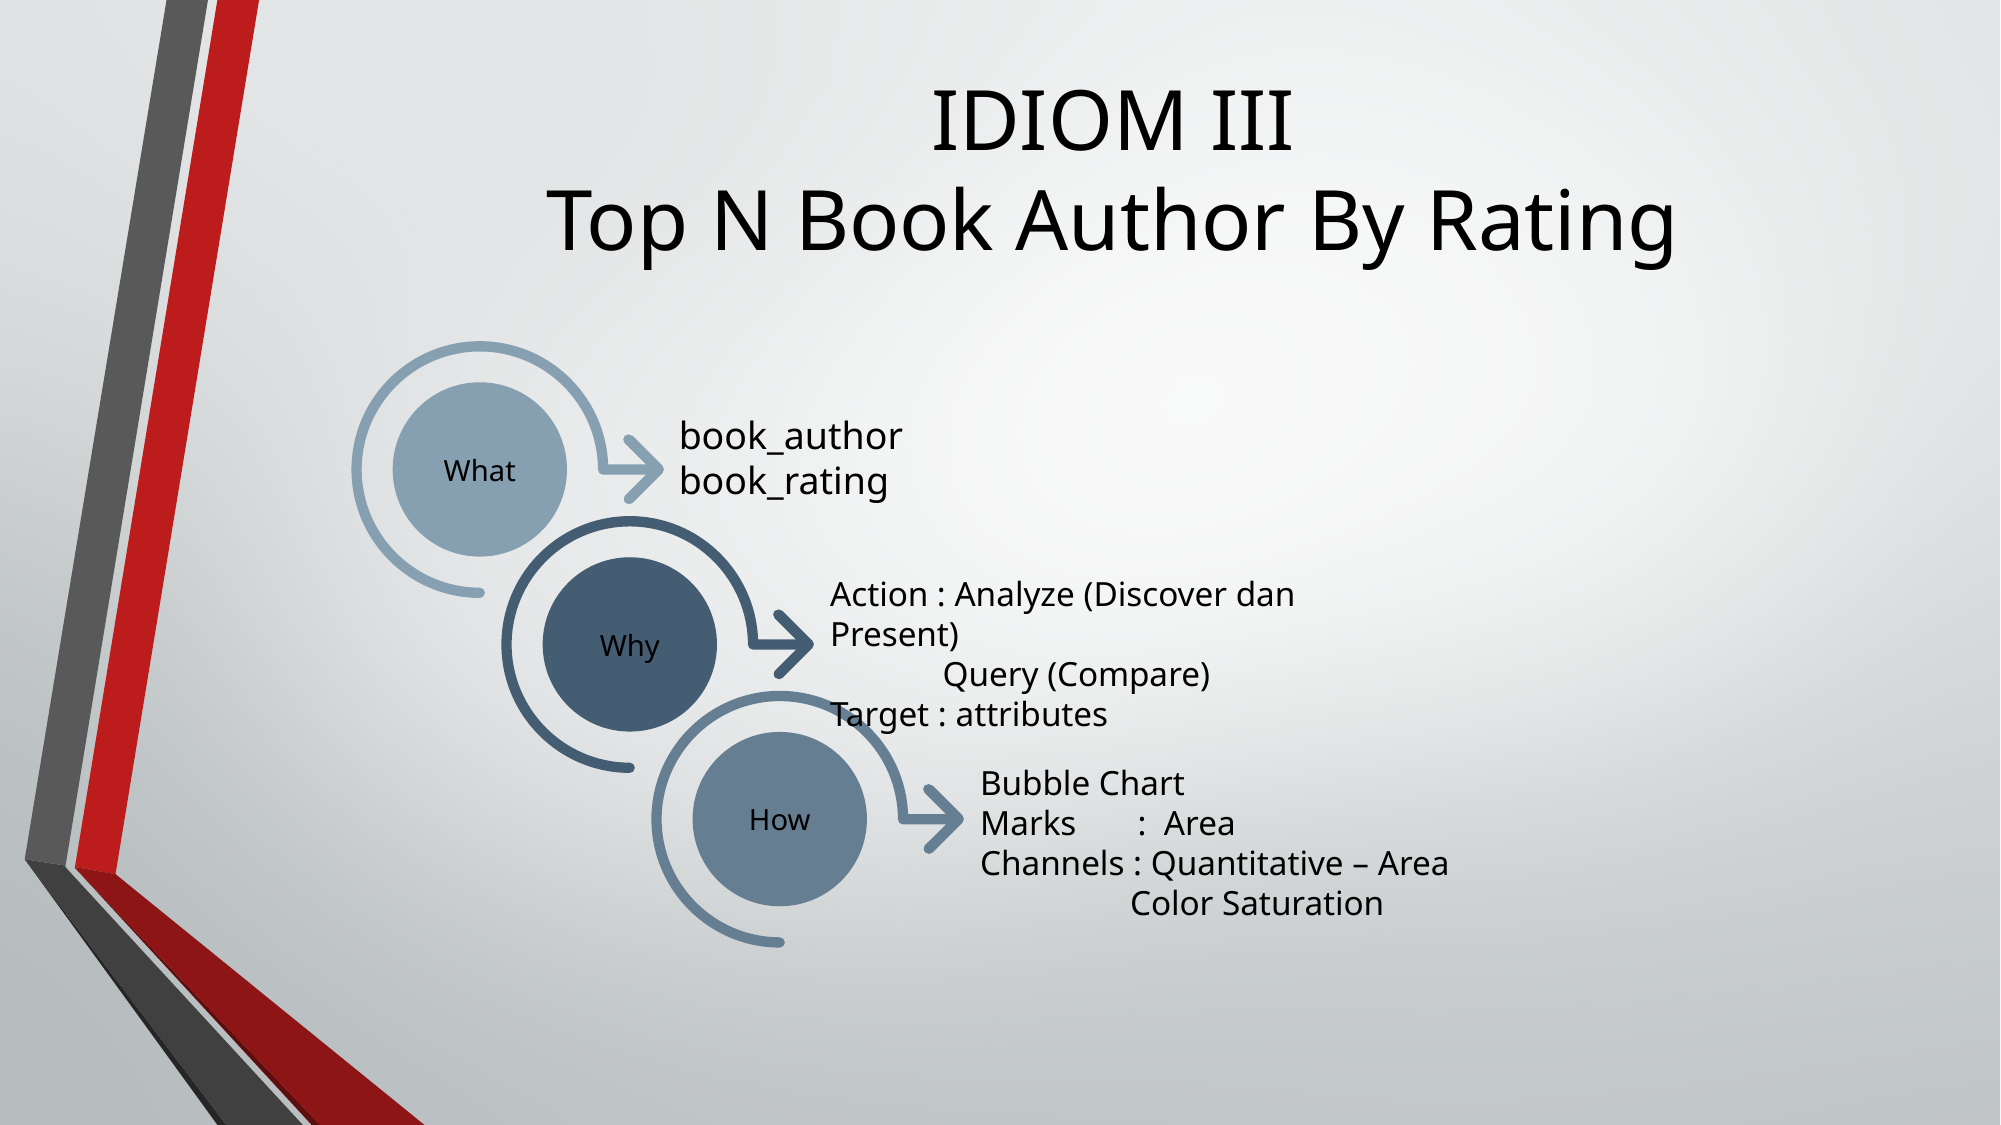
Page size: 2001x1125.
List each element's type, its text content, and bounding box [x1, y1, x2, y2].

title IDIOM III Top N Book Author By Rating [291, 23, 1935, 312]
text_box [351, 340, 1966, 948]
